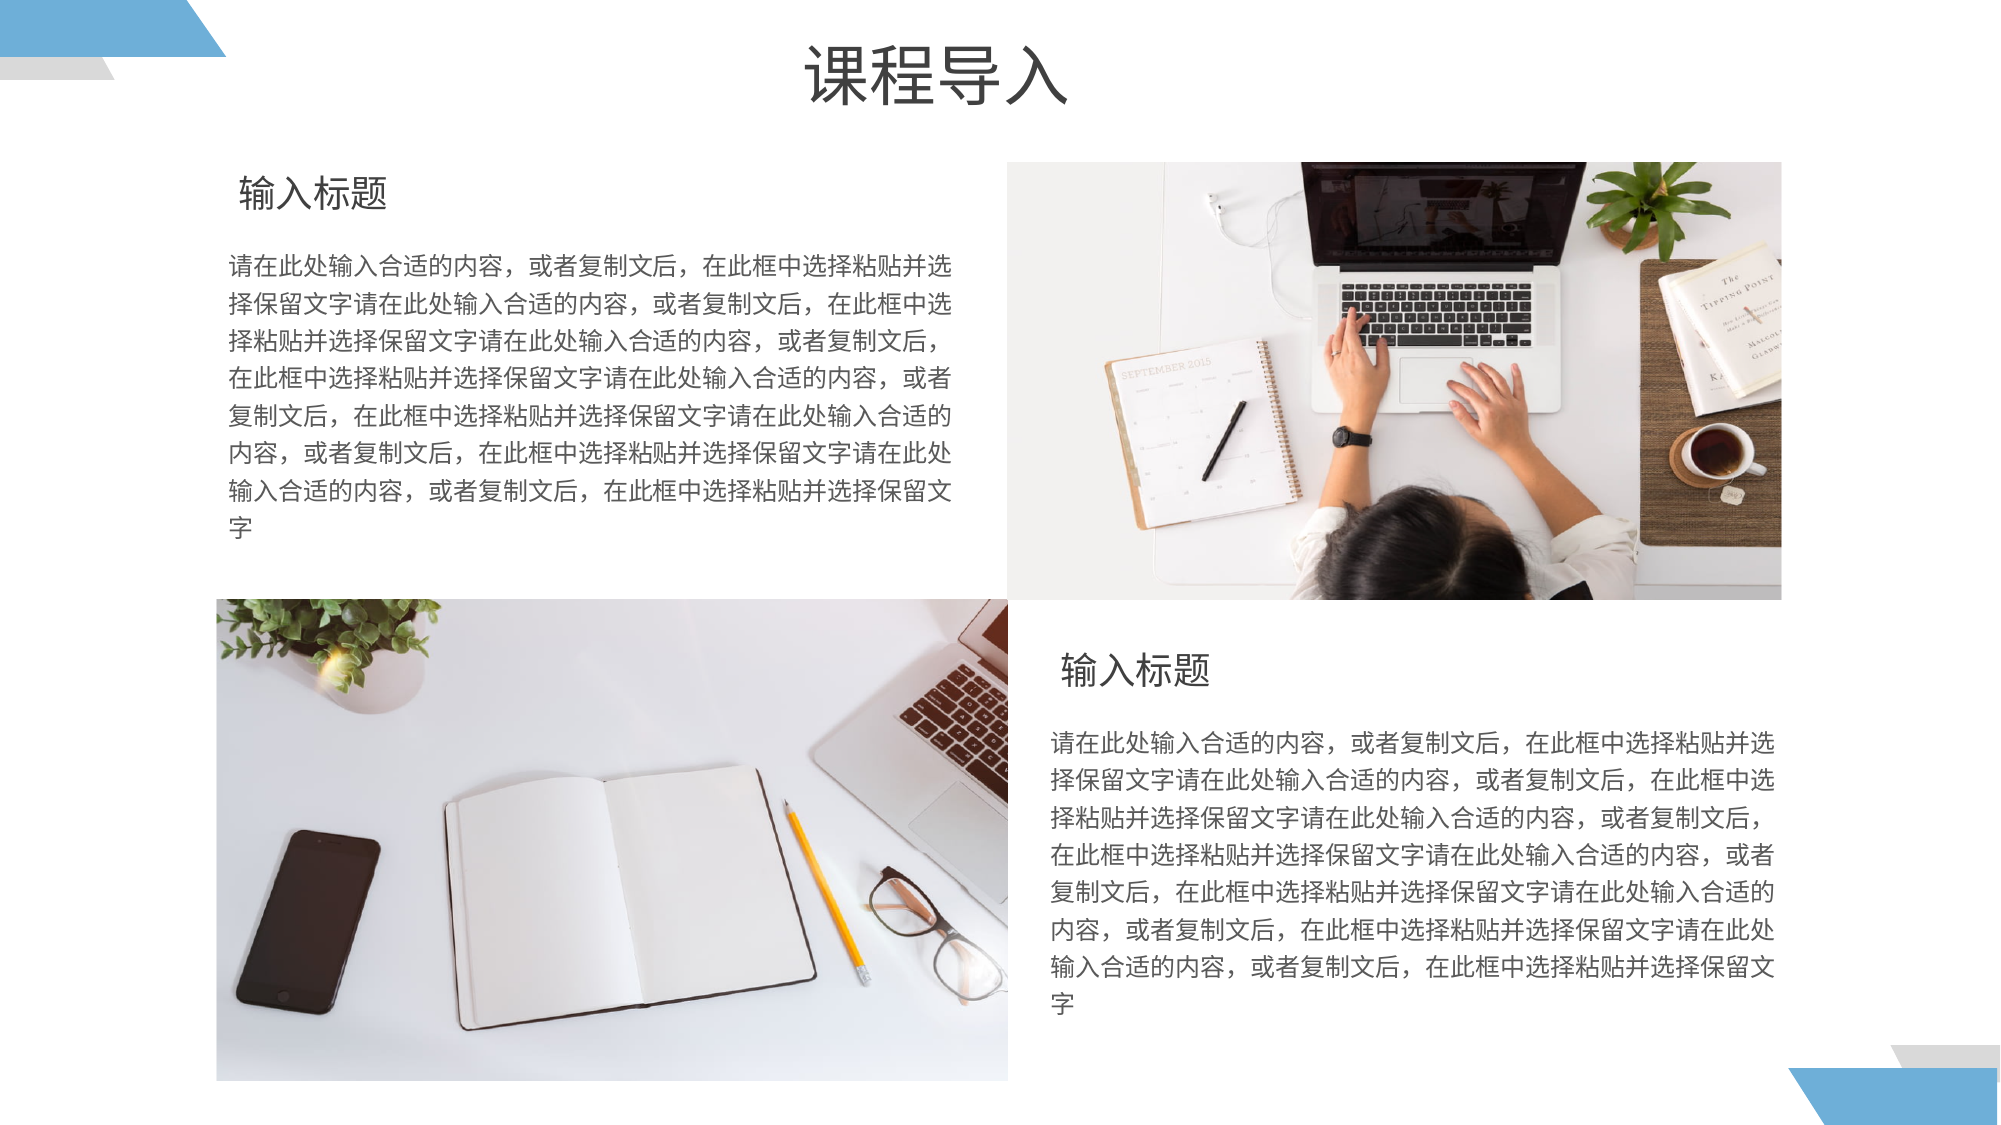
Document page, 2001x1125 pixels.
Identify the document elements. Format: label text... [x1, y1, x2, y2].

text_box 课程导入 [788, 26, 1212, 122]
text_box 请在此处输入合适的内容，或者复制文后，在此框中选择粘贴并选择保留文字请在此处输入合适的内容，或者复制文后，在此框中选择粘贴并选择保留文字请在此处输入合适的内容，或者复制文后，在此框中选择粘贴并选择保留文字请在此处输入合适的内容，或者复制文后，在此框中选择粘贴并选择保留文字请在此处输入合适的内容，或者复制文后，在此框中选择粘贴并选择保留文字请在此处输入合适的内容，或者复制文后，在此框中选择粘贴并选择保留文字 [1035, 712, 1814, 1027]
text_box 输入标题 [1045, 639, 1442, 699]
text_box 请在此处输入合适的内容，或者复制文后，在此框中选择粘贴并选择保留文字请在此处输入合适的内容，或者复制文后，在此框中选择粘贴并选择保留文字请在此处输入合适的内容，或者复制文后，在此框中选择粘贴并选择保留文字请在此处输入合适的内容，或者复制文后，在此框中选择粘贴并选择保留文字请在此处输入合适的内容，或者复制文后，在此框中选择粘贴并选择保留文字请在此处输入合适的内容，或者复制文后，在此框中选择粘贴并选择保留文字 [213, 235, 992, 550]
text_box 输入标题 [223, 162, 620, 223]
picture [213, 162, 1789, 1081]
